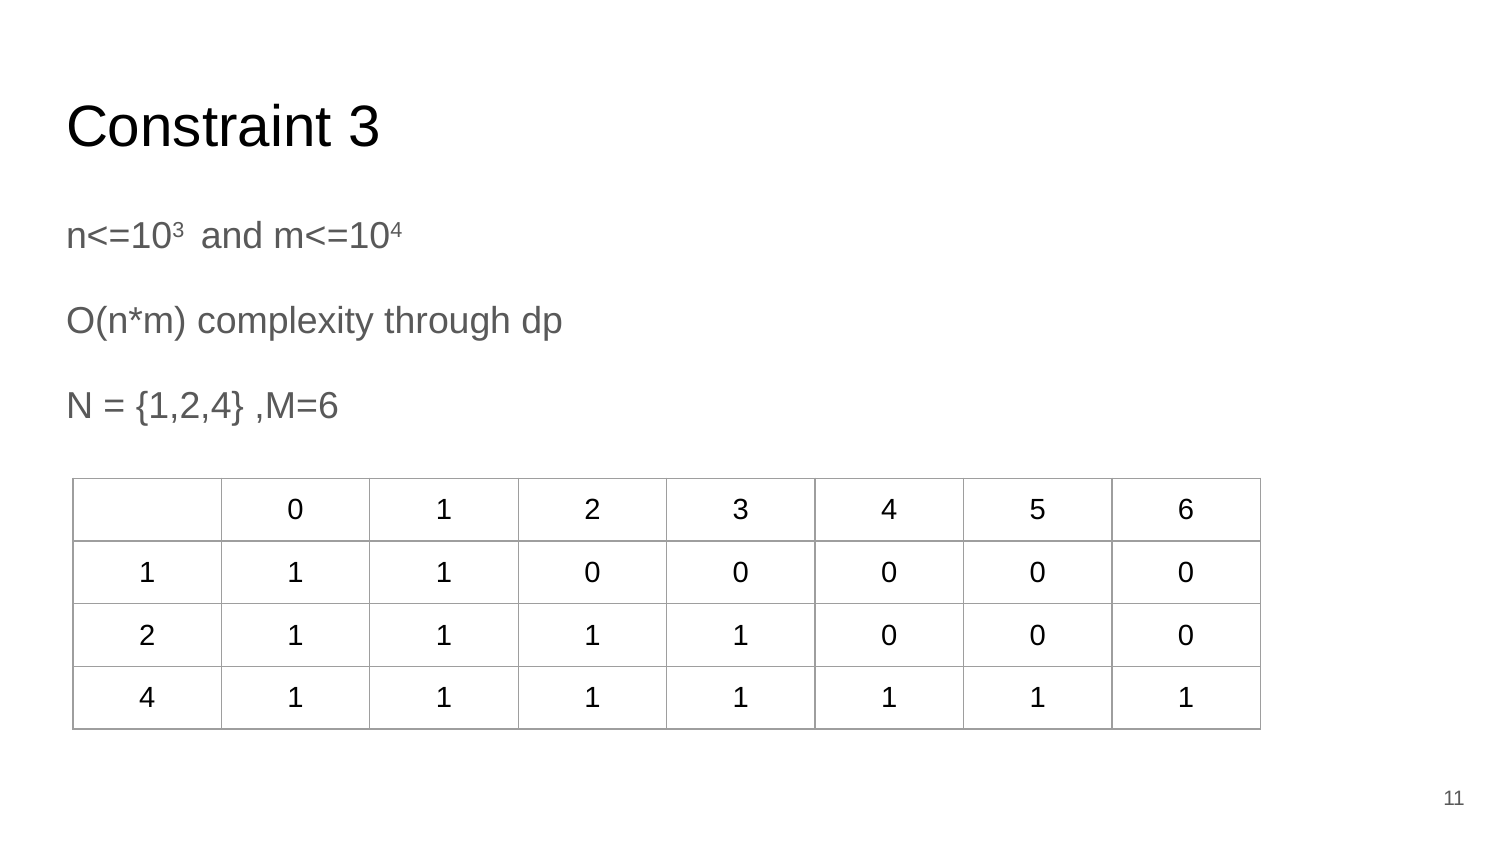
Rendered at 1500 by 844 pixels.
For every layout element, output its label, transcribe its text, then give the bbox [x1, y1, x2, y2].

table_cell 1 [519, 604, 666, 666]
table_cell 1 [519, 667, 666, 728]
title Constraint 3 [51, 72, 1449, 167]
table_header 2 [519, 479, 666, 540]
table_cell 1 [222, 667, 369, 728]
table_cell 1 [964, 667, 1111, 728]
table_header [74, 479, 221, 540]
table_cell 4 [74, 667, 221, 728]
table_cell 1 [667, 667, 814, 728]
table_cell 0 [519, 542, 666, 603]
list n<=103 and m<=104 O(n*m) complexity through dp N = {1,2,4} ,M=6 [51, 189, 1449, 750]
table_cell 2 [74, 604, 221, 666]
table_header 4 [816, 479, 963, 540]
table_cell 1 [370, 667, 518, 728]
table_cell 0 [1113, 542, 1260, 603]
table_header 6 [1113, 479, 1260, 540]
table_cell 0 [667, 542, 814, 603]
table_cell 1 [222, 542, 369, 603]
table_cell 1 [667, 604, 814, 666]
table_header 3 [667, 479, 814, 540]
table_header 0 [222, 479, 369, 540]
table_cell 1 [370, 542, 518, 603]
table_cell 1 [1113, 667, 1260, 728]
table_cell 1 [816, 667, 963, 728]
table_cell 0 [1113, 604, 1260, 666]
table_cell 1 [370, 604, 518, 666]
table_header 5 [964, 479, 1111, 540]
table_cell 1 [222, 604, 369, 666]
table_cell 0 [964, 542, 1111, 603]
table_cell 0 [964, 604, 1111, 666]
slide_number 11 [1389, 764, 1480, 830]
table_header 1 [370, 479, 518, 540]
table_cell 0 [816, 604, 963, 666]
table_cell 0 [816, 542, 963, 603]
table_cell 1 [74, 542, 221, 603]
